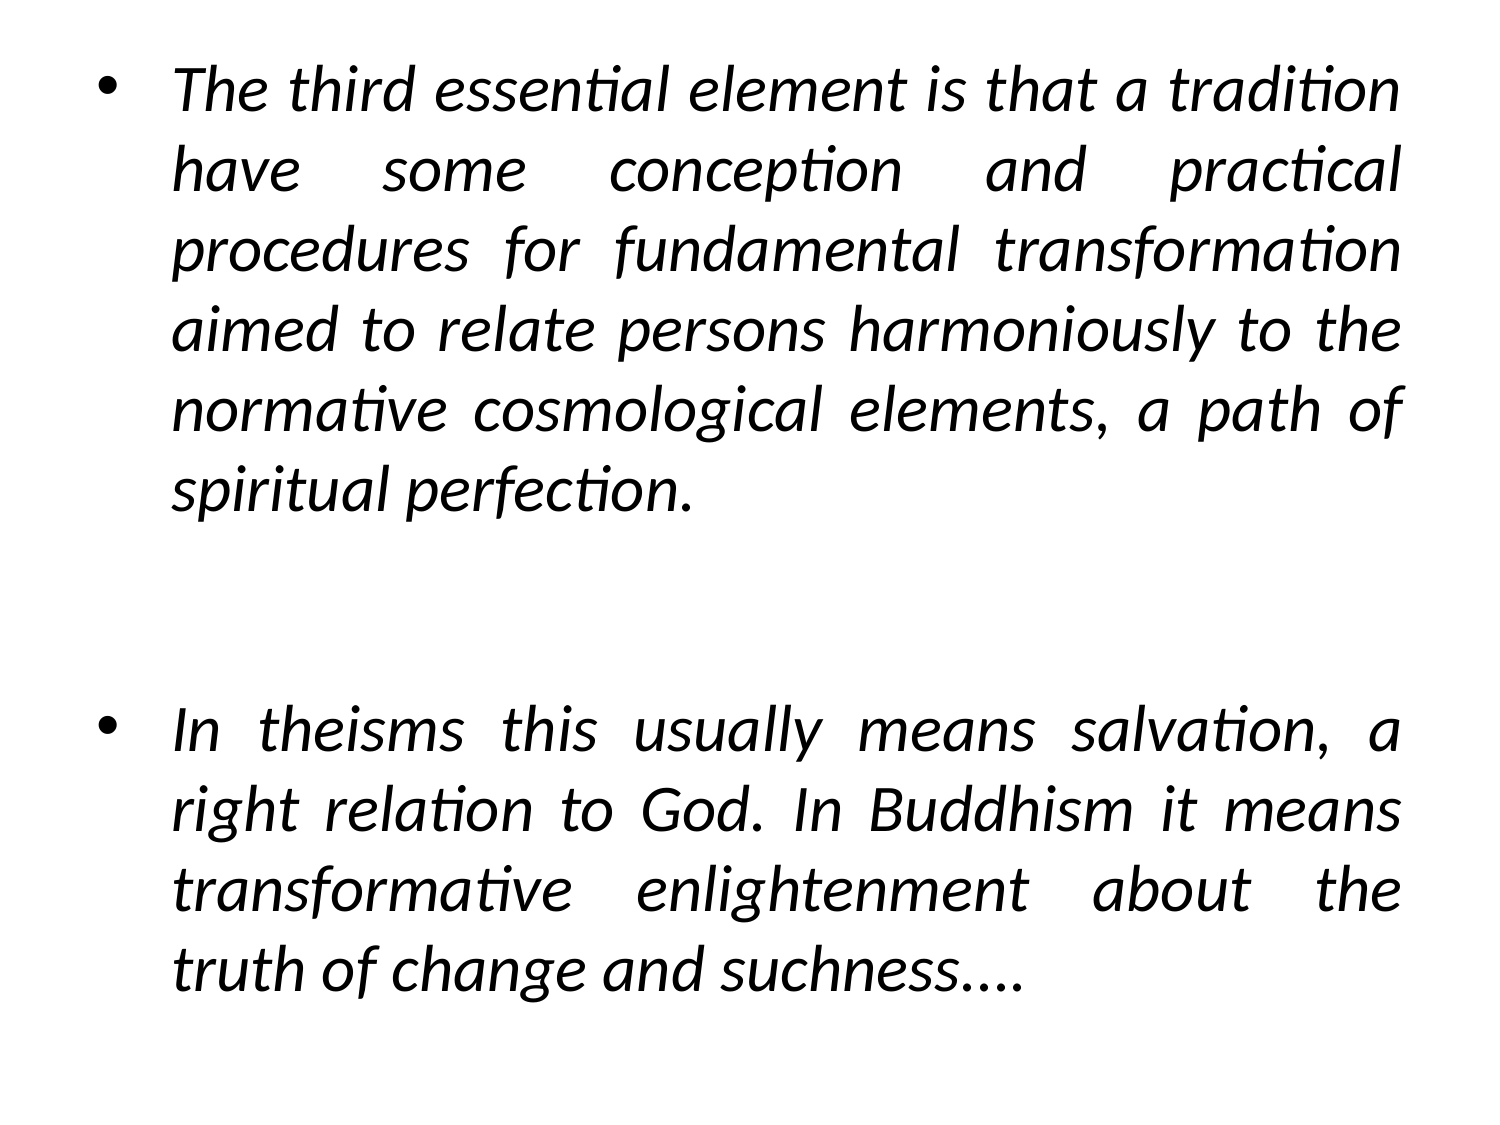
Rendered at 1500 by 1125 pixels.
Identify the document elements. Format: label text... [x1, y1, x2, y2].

text_box The third essential element is that a tradition have some conception and practical procedures for fundamental transformation aimed to relate persons harmoniously to the normative cosmological elements, a path of spiritual perfection. In theisms this usually means salvation, a right relation to God. In Buddhism it means transformative enlightenment about the truth of change and suchness.... [81, 37, 1419, 1012]
